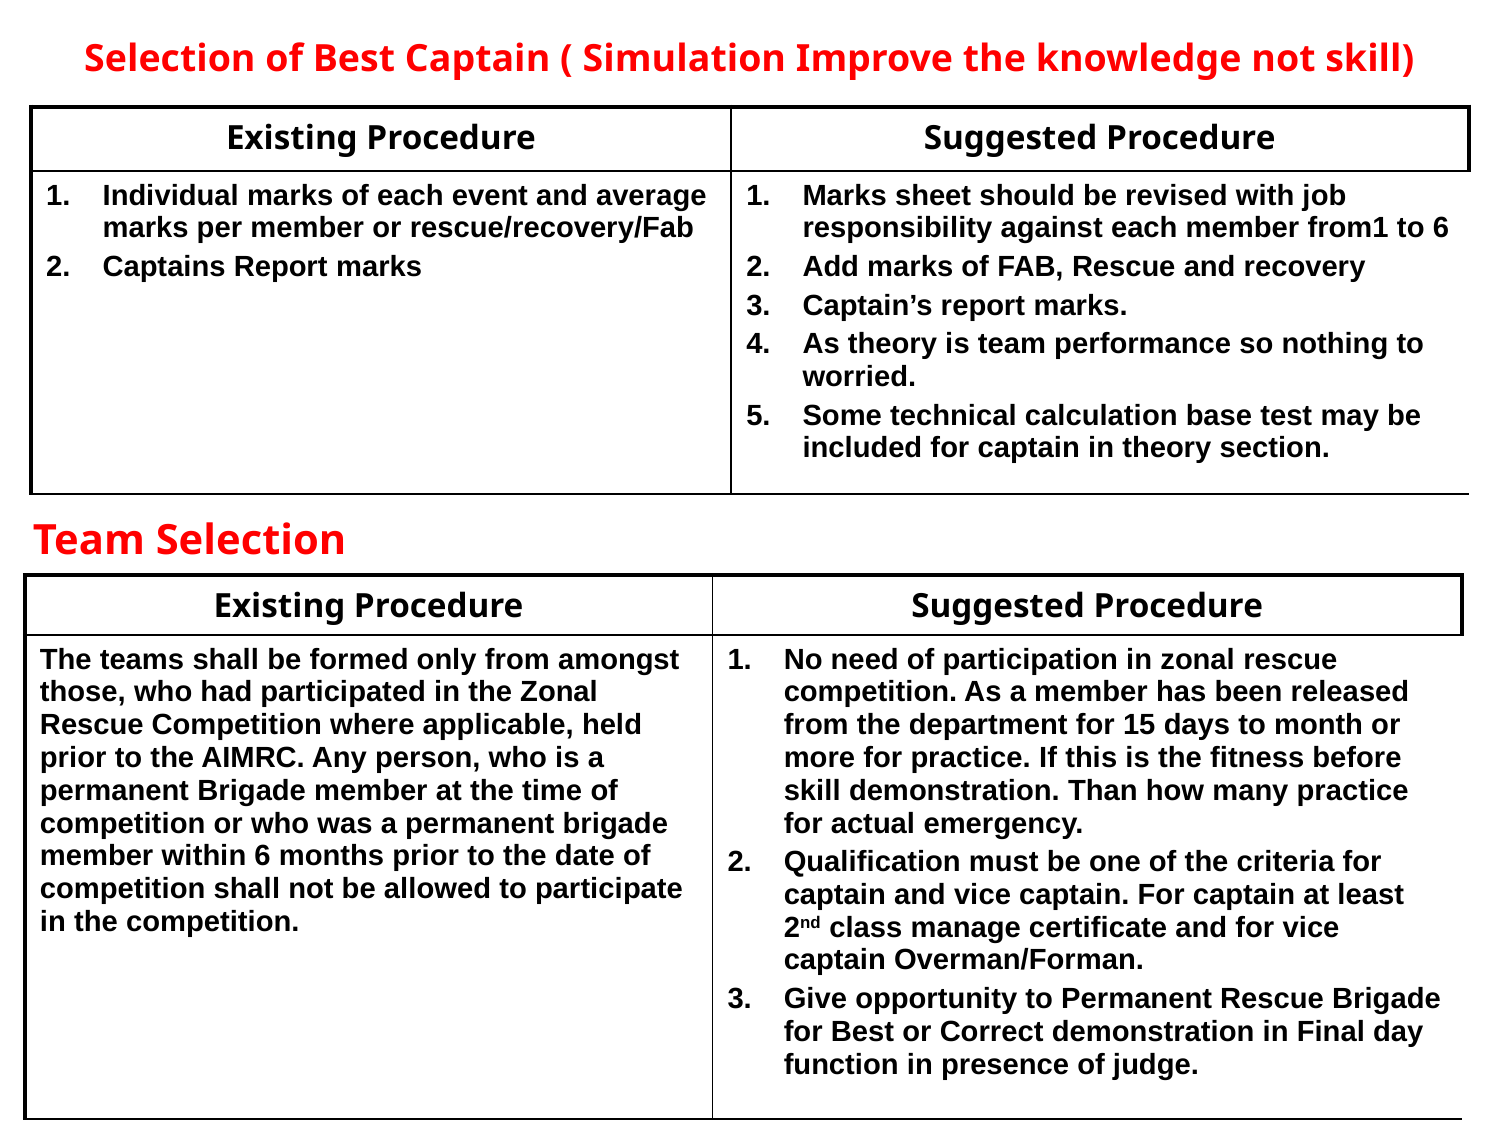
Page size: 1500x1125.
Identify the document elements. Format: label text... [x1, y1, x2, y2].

table_header Suggested Procedure [732, 109, 1467, 170]
table_cell The teams shall be formed only from amongst those, who had participated in the Zonal Rescue Competition where applicable, held prior to the AIMRC. Any person, who is a permanent Brigade member at the time of competition or who was a permanent brigade member within 6 months prior to the date of competition shall not be allowed to participate in the competition. [27, 636, 712, 1118]
table_header Existing Procedure [33, 109, 730, 170]
table_header Existing Procedure [27, 577, 712, 634]
text_box Team Selection [18, 487, 1456, 588]
table_cell Marks sheet should be revised with job responsibility against each member from1 to 6 Add marks of FAB, Rescue and recovery Captain’s report marks. As theory is team performance so nothing to worried. Some technical calculation base test may be included for captain in theory section. [732, 172, 1469, 493]
table_cell Individual marks of each event and average marks per member or rescue/recovery/Fab Captains Report marks [33, 172, 730, 487]
table_cell No need of participation in zonal rescue competition. As a member has been released from the department for 15 days to month or more for practice. If this is the fitness before skill demonstration. Than how many practice for actual emergency. Qualification must be one of the criteria for captain and vice captain. For captain at least 2nd class manage certificate and for vice captain Overman/Forman. Give opportunity to Permanent Rescue Brigade for Best or Correct demonstration in Final day function in presence of judge. [713, 636, 1462, 1118]
table_header Suggested Procedure [713, 577, 1460, 634]
text_box Selection of Best Captain ( Simulation Improve the knowledge not skill) [0, 6, 1500, 107]
